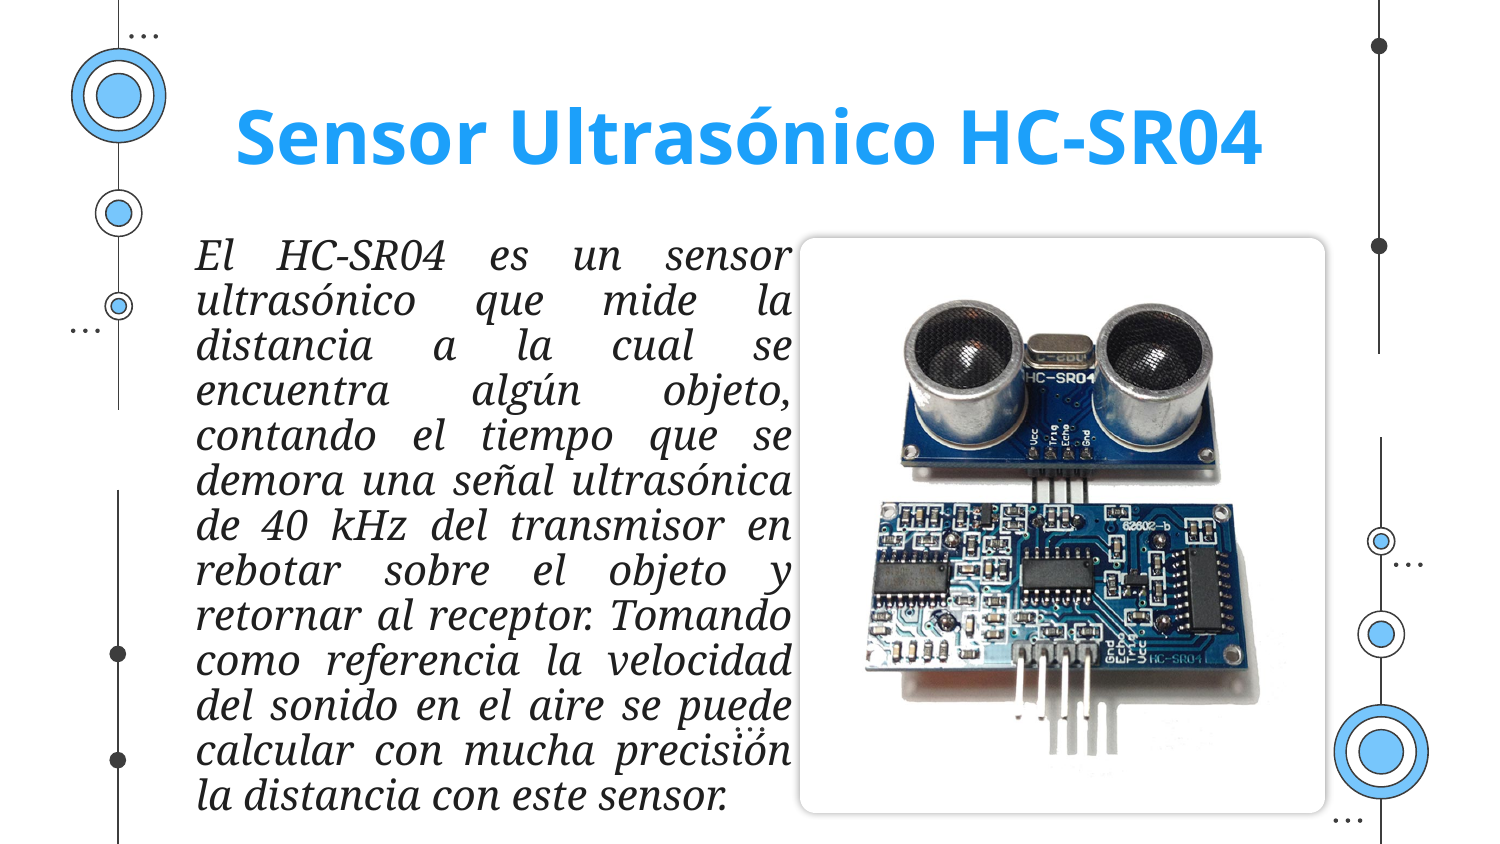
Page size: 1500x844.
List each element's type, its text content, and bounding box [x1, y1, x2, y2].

text_box [157, 227, 784, 754]
title Sensor Ultrasónico HC-SR04 [180, 74, 1320, 169]
text_box [157, 209, 750, 745]
text_box El HC-SR04 es un sensor ultrasónico que mide la distancia a la cual se encuentra algún objeto, contando el tiempo que se demora una señal ultrasónica de 40 kHz del transmisor en rebotar sobre el objeto y retornar al receptor. Tomando como referencia la velocidad del sonido en el aire se puede calcular con mucha precisión la distancia con este sensor. [784, 227, 808, 684]
picture [830, 268, 1295, 783]
